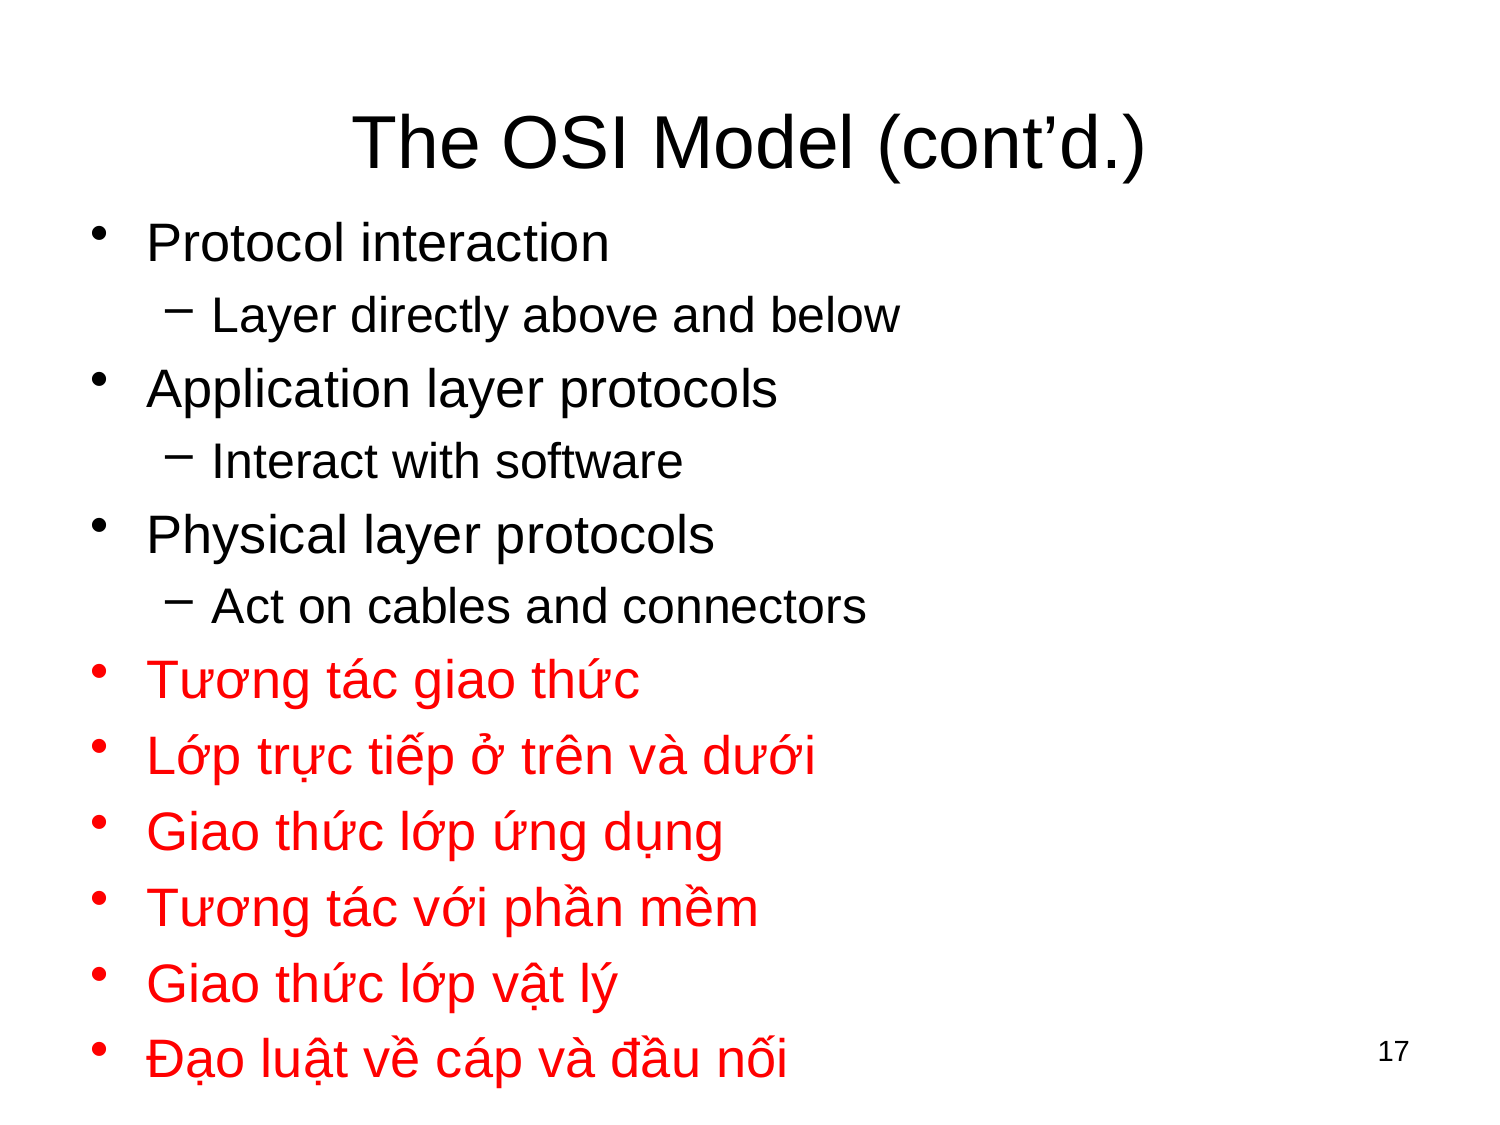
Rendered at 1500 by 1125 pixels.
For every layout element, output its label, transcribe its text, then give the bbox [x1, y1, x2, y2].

title The OSI Model (cont’d.) [75, 45, 1425, 200]
slide_number 17 [1074, 1024, 1426, 1103]
list Protocol interaction Layer directly above and below Application layer protocols Interact with software Physical layer protocols Act on cables and connectors Tương tác giao thức Lớp trực tiếp ở trên và dưới Giao thức lớp ứng dụng Tương tác với phần mềm Giao thức lớp vật lý Đạo luật về cáp và đầu nối [75, 200, 1425, 1103]
